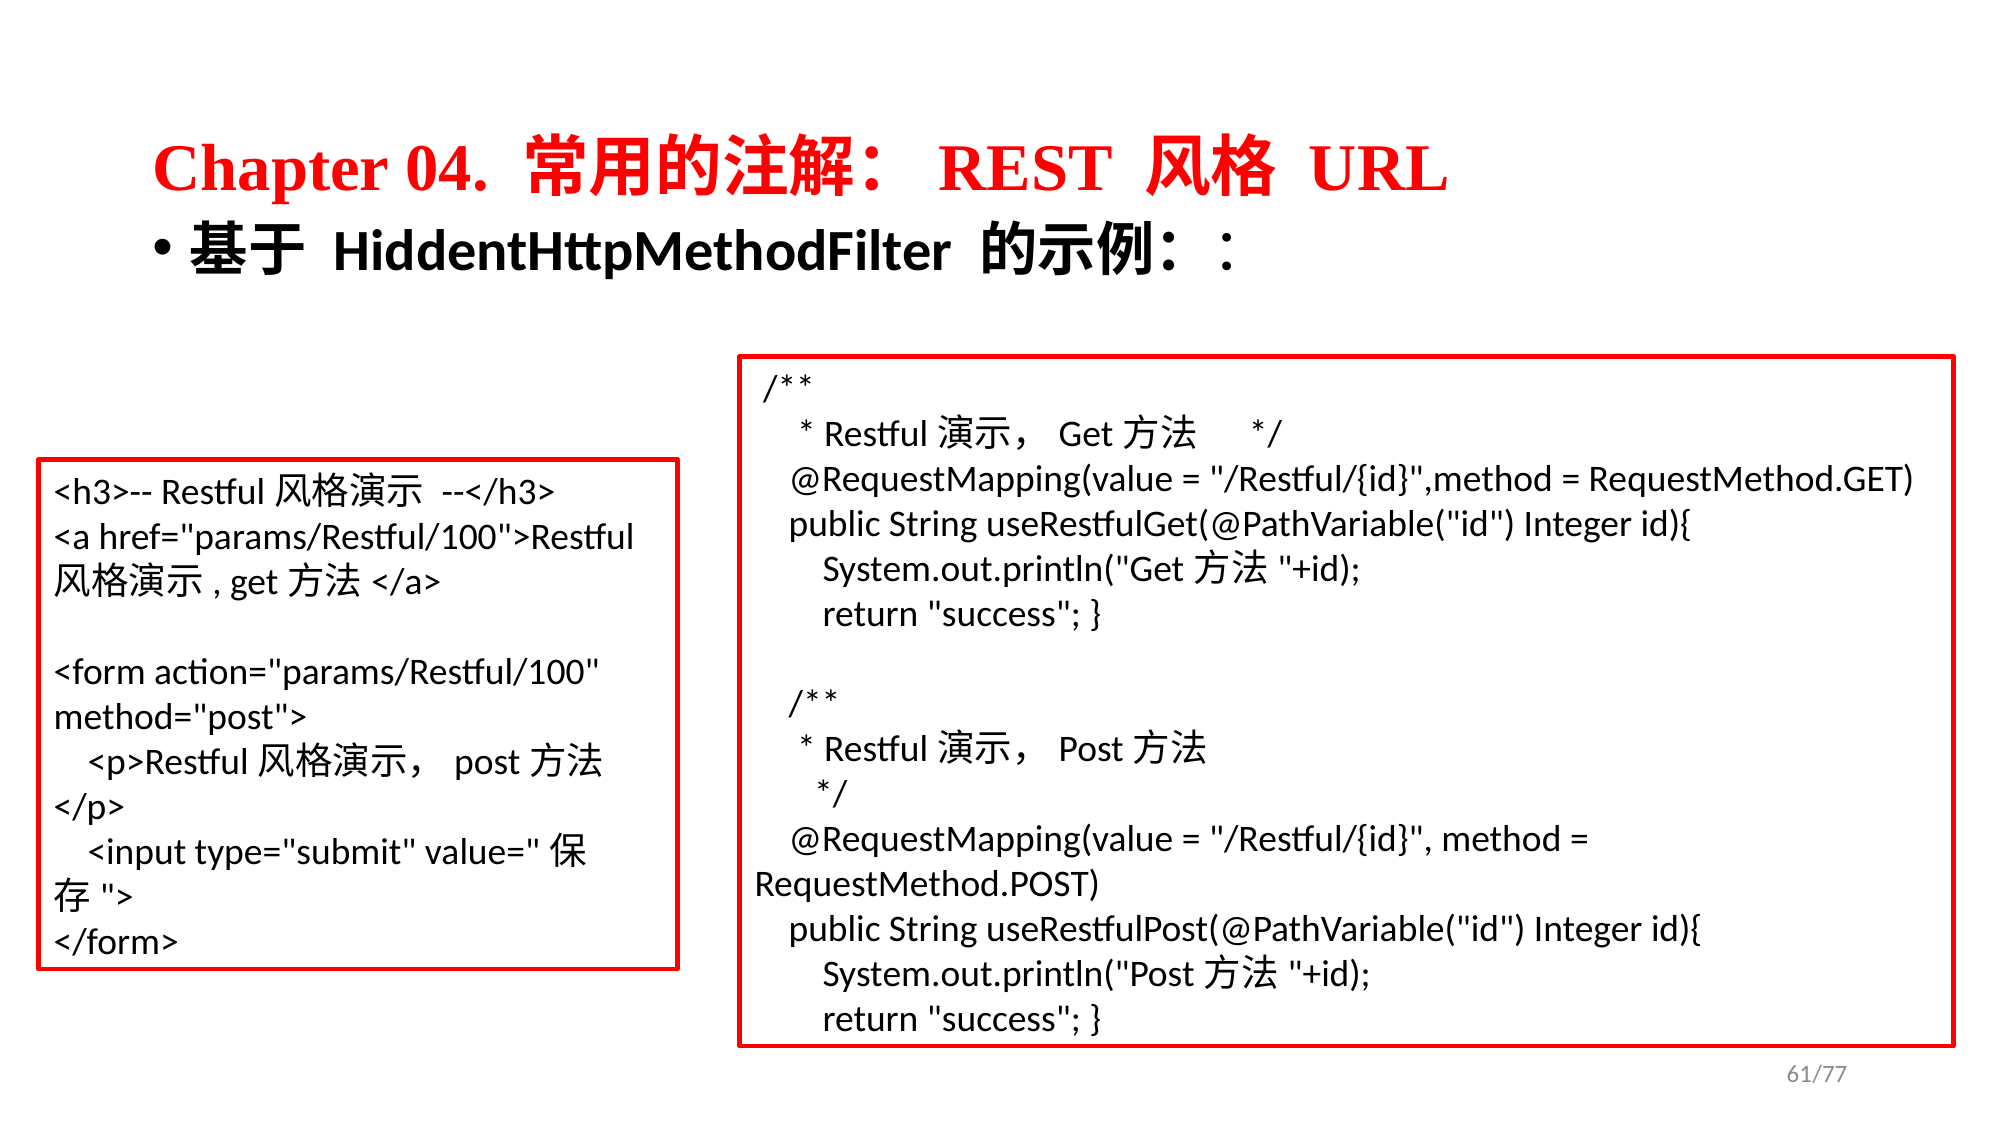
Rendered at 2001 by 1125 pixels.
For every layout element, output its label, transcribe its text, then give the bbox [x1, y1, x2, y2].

list 基于 HiddentHttpMethodFilter 的示例：： [137, 169, 1863, 884]
title Chapter 04. 常用的注解：REST 风格 URL [137, 59, 1863, 169]
text_box <h3>-- Restful风格演示 --</h3> <a href="params/Restful/100">Restful风格演示, get方法</a> <form action="params/Restful/100" method="post"> <p>Restful风格演示，post方法</p> <input type="submit" value="保存"> </form> [38, 459, 678, 970]
slide_number [1412, 1047, 1863, 1103]
text_box /** * Restful演示，Get方法 */ @RequestMapping(value = "/Restful/{id}",method = RequestMethod.GET) public String useRestfulGet(@PathVariable("id") Integer id){ System.out.println("Get方法"+id); return "success"; } /** * Restful演示，Post方法 */ @RequestMapping(value = "/Restful/{id}", method = RequestMethod.POST) public String useRestfulPost(@PathVariable("id") Integer id){ System.out.println("Post方法"+id); return "success"; } [739, 356, 1954, 1047]
